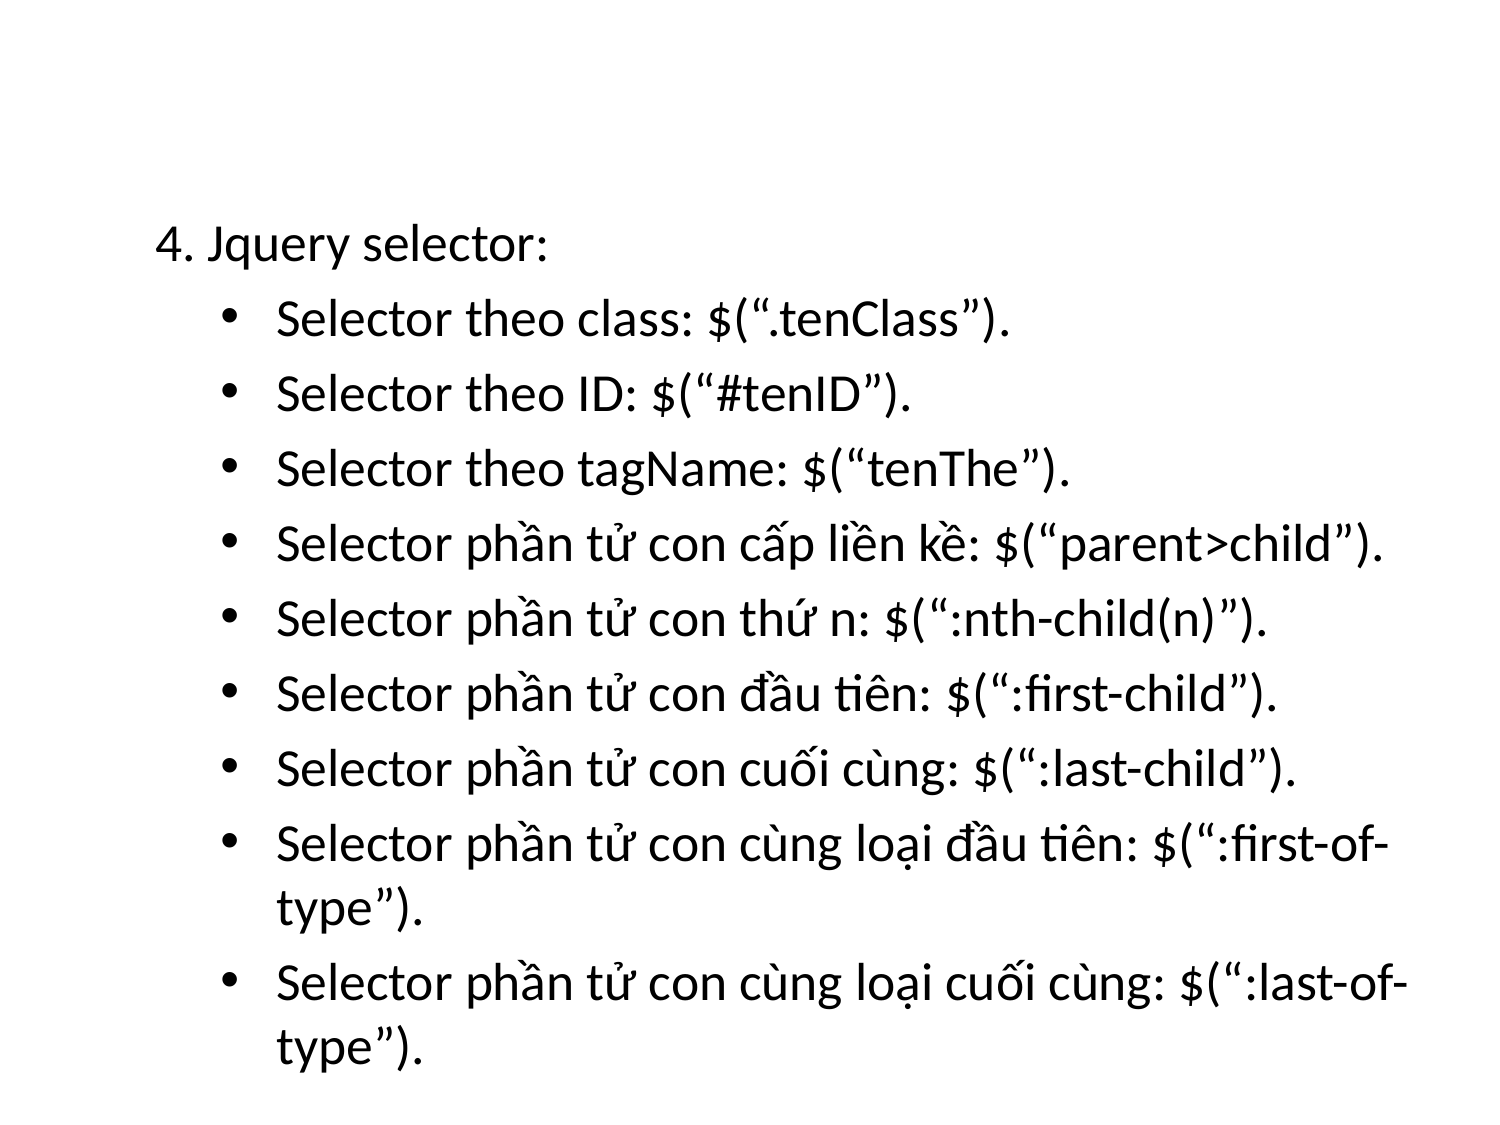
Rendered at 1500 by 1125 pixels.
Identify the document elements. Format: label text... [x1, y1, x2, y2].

list 4. Jquery selector: Selector theo class: $(“.tenClass”). Selector theo ID: $(“#tenID”). Selector theo tagName: $(“tenThe”). Selector phần tử con cấp liền kề: $(“parent>child”). Selector phần tử con thứ n: $(“:nth-child(n)”). Selector phần tử con đầu tiên: $(“:first-child”). Selector phần tử con cuối cùng: $(“:last-child”). Selector phần tử con cùng loại đầu tiên: $(“:first-of-type”). Selector phần tử con cùng loại cuối cùng: $(“:last-of-type”). [75, 200, 1425, 1088]
